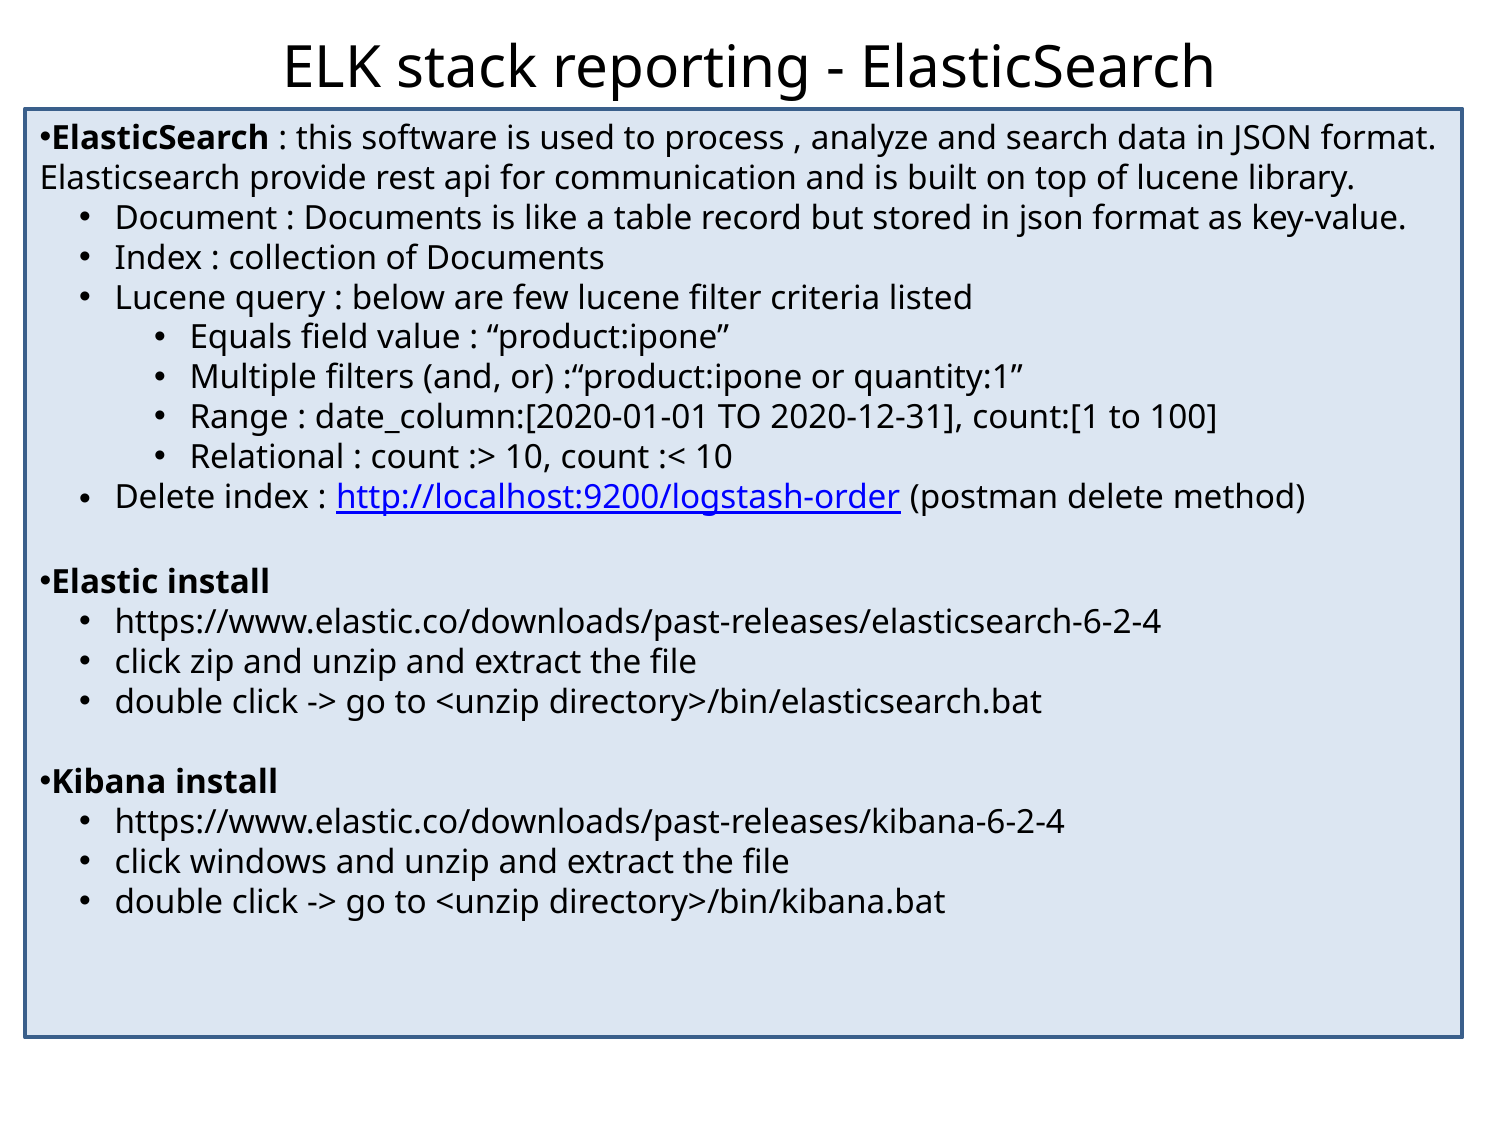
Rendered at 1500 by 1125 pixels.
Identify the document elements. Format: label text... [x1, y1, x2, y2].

text_box ELK stack reporting - ElasticSearch [75, 5, 1425, 107]
text_box ElasticSearch : this software is used to process , analyze and search data in JSON format. Elasticsearch provide rest api for communication and is built on top of lucene library. Document : Documents is like a table record but stored in json format as key-value. Index : collection of Documents Lucene query : below are few lucene filter criteria listed Equals field value : “product:ipone” Multiple filters (and, or) :“product:ipone or quantity:1” Range : date_column:[2020-01-01 TO 2020-12-31], count:[1 to 100] Relational : count :> 10, count :< 10 Delete index : http://localhost:9200/logstash-order (postman delete method) Elastic install https://www.elastic.co/downloads/past-releases/elasticsearch-6-2-4 click zip and unzip and extract the file double click -> go to <unzip directory>/bin/elasticsearch.bat Kibana install https://www.elastic.co/downloads/past-releases/kibana-6-2-4 click windows and unzip and extract the file double click -> go to <unzip directory>/bin/kibana.bat [23, 107, 1464, 1039]
